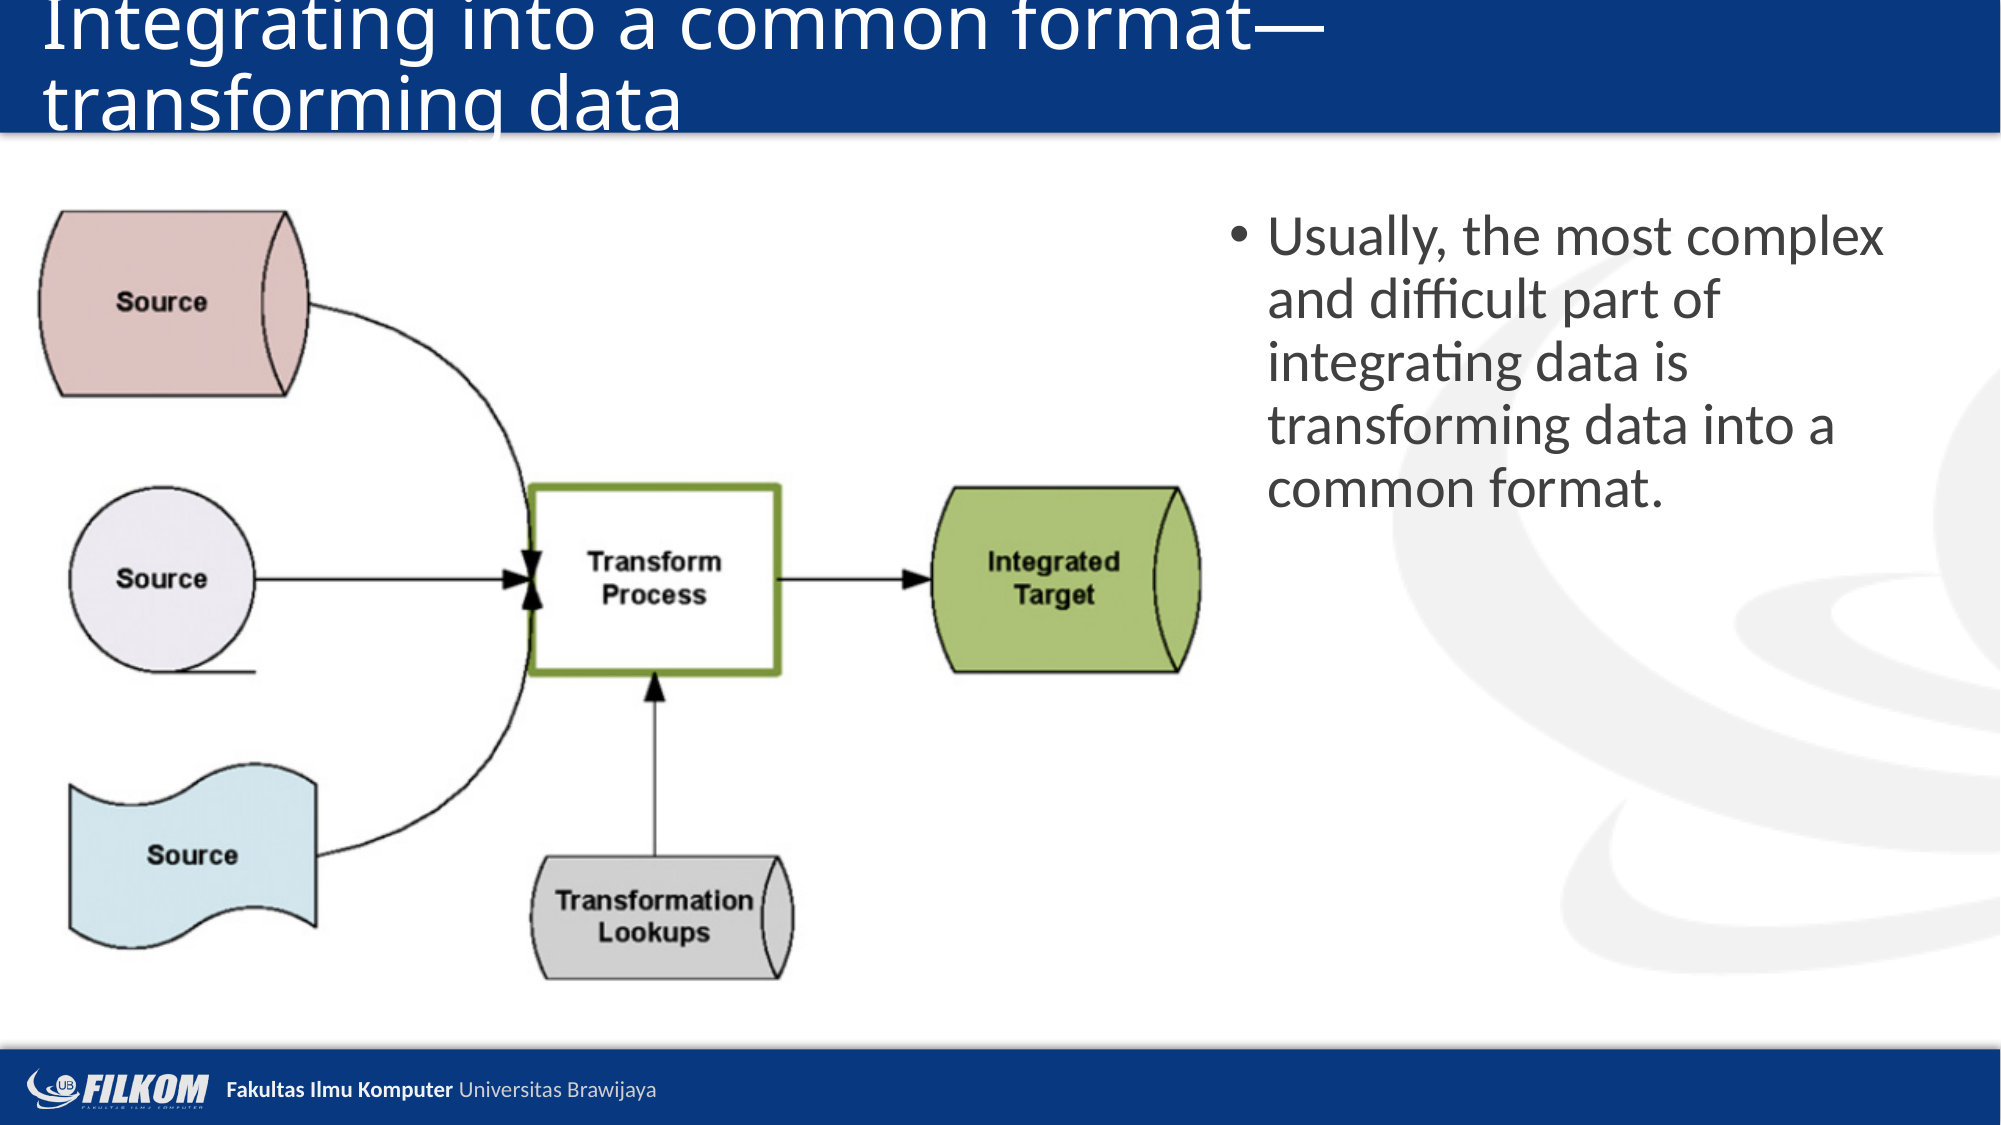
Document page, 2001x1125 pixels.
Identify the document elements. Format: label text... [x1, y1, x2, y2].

list Usually, the most complex and difficult part of integrating data is transforming data into a common format. [1214, 197, 1941, 1002]
title Integrating into a common format—transforming data [27, 0, 1753, 133]
picture [27, 1068, 209, 1109]
picture [17, 197, 1215, 992]
